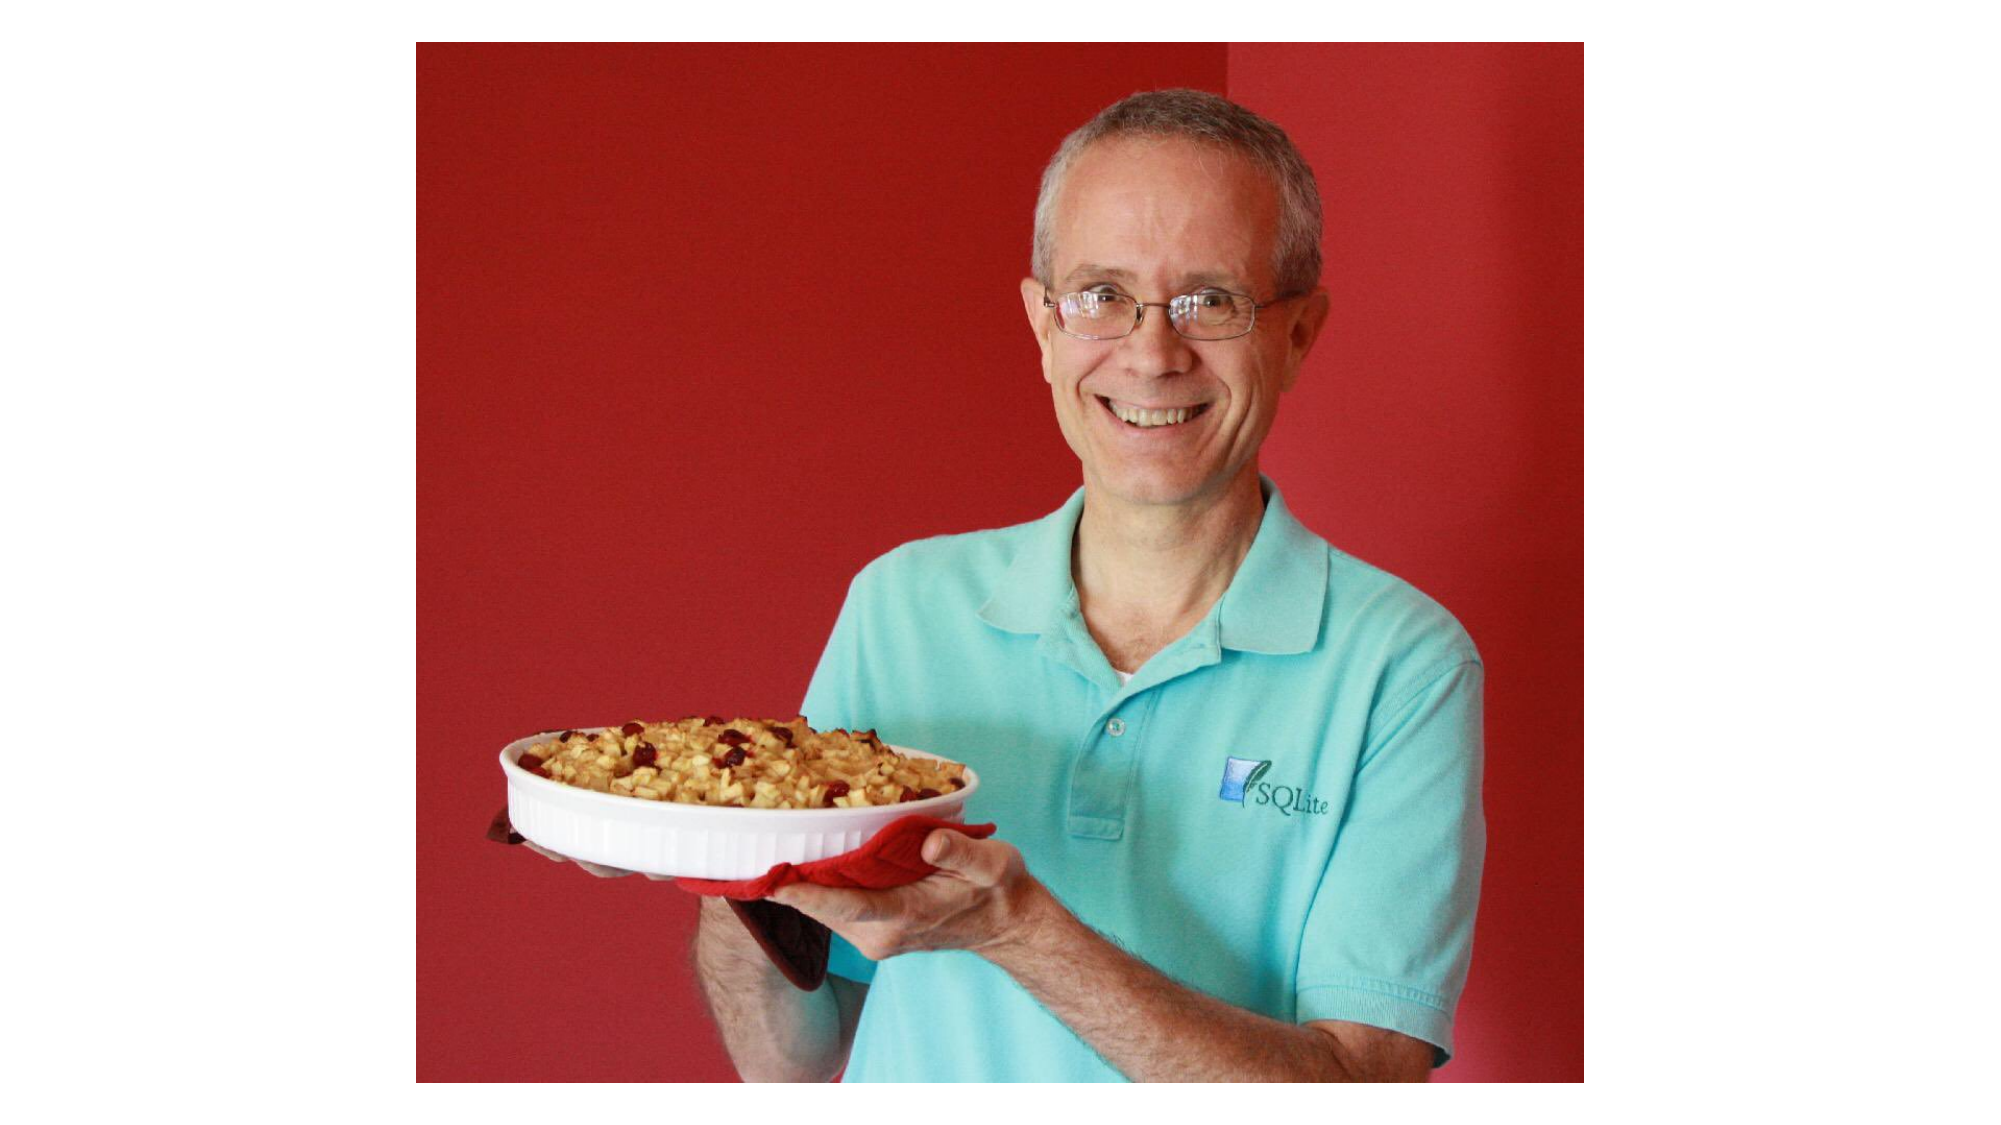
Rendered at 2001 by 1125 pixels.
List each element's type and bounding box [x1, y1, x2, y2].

picture [416, 42, 1584, 1083]
